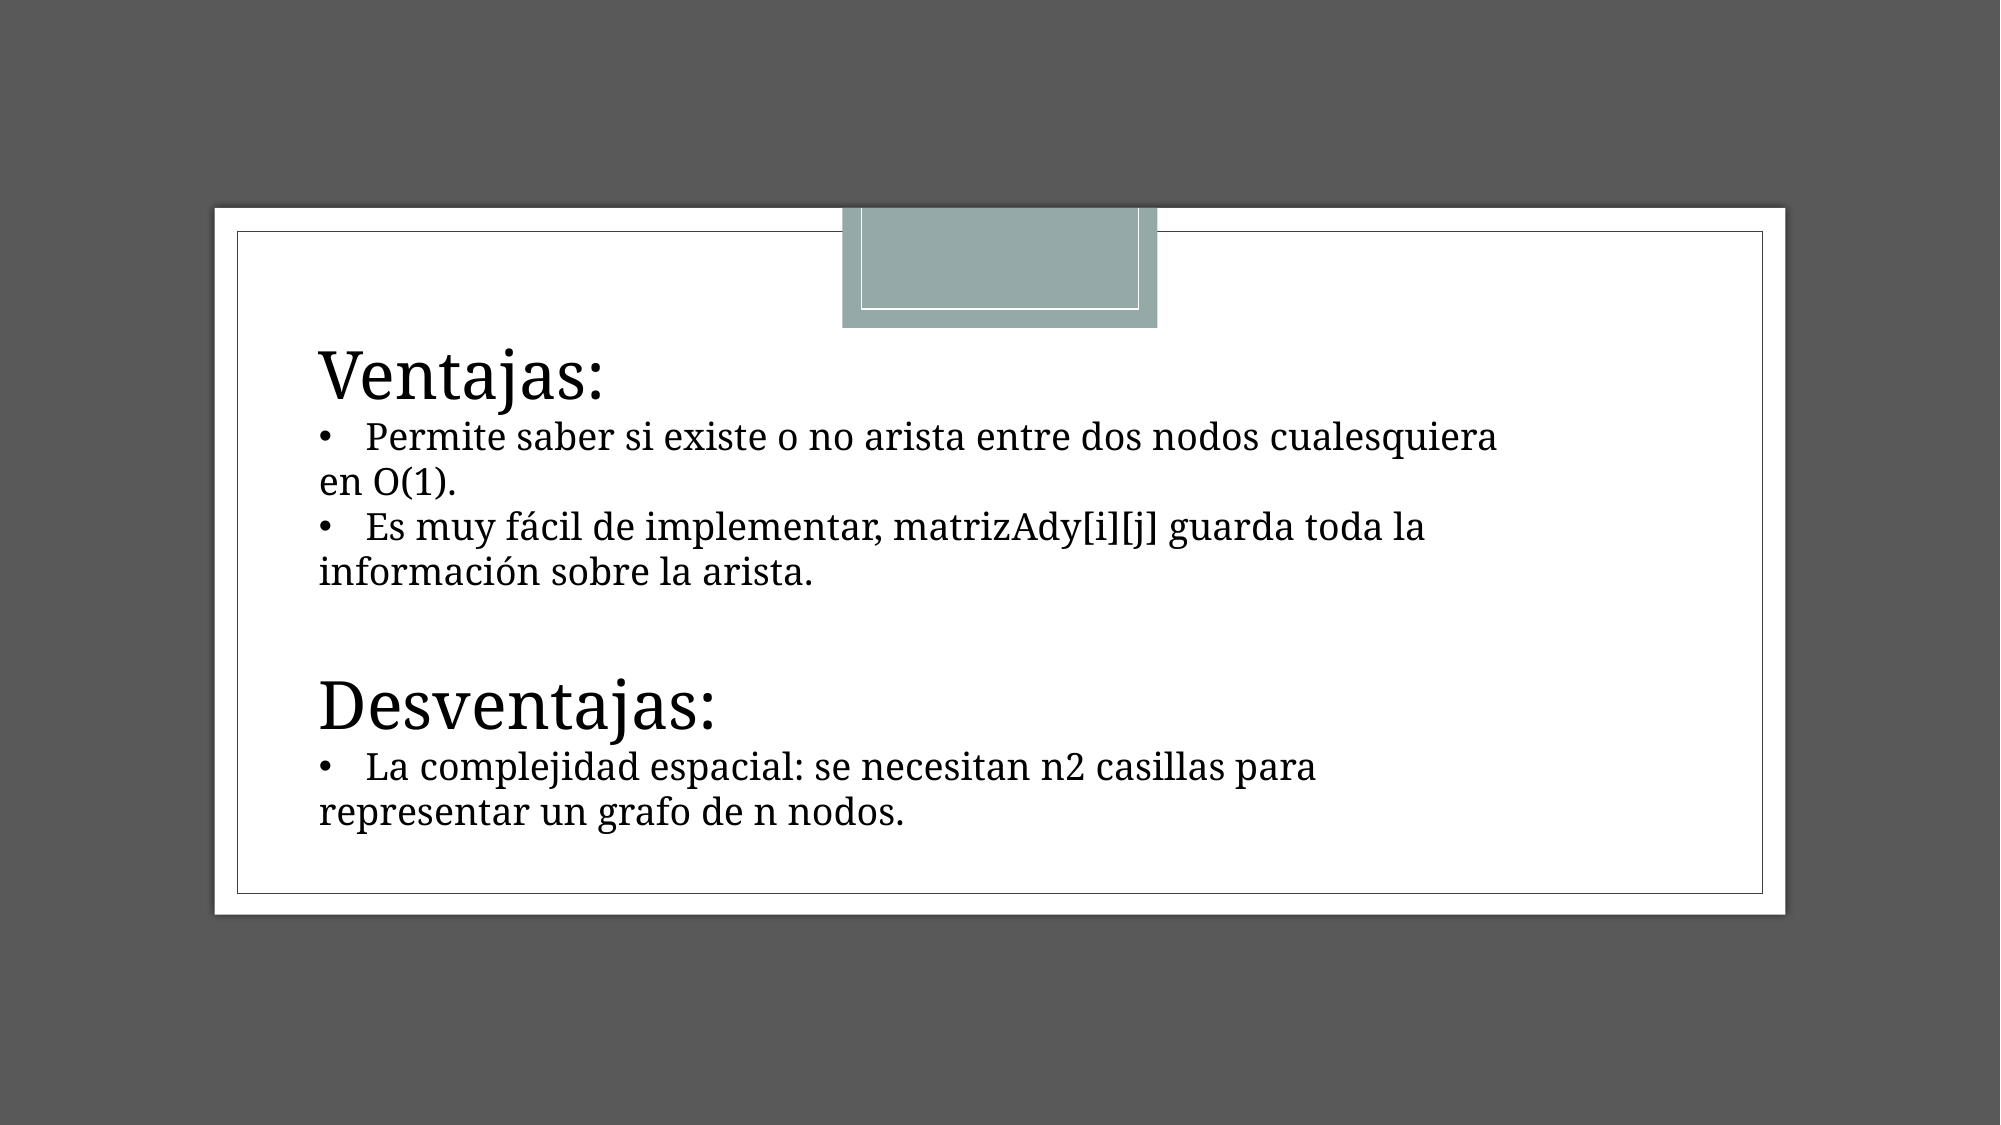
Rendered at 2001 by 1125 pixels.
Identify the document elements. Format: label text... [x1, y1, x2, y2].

text_box Ventajas: Permite saber si existe o no arista entre dos nodos cualesquiera en O(1). Es muy fácil de implementar, matrizAdy[i][j] guarda toda la información sobre la arista. Desventajas: La complejidad espacial: se necesitan n2 casillas para representar un grafo de n nodos. [304, 325, 1675, 841]
